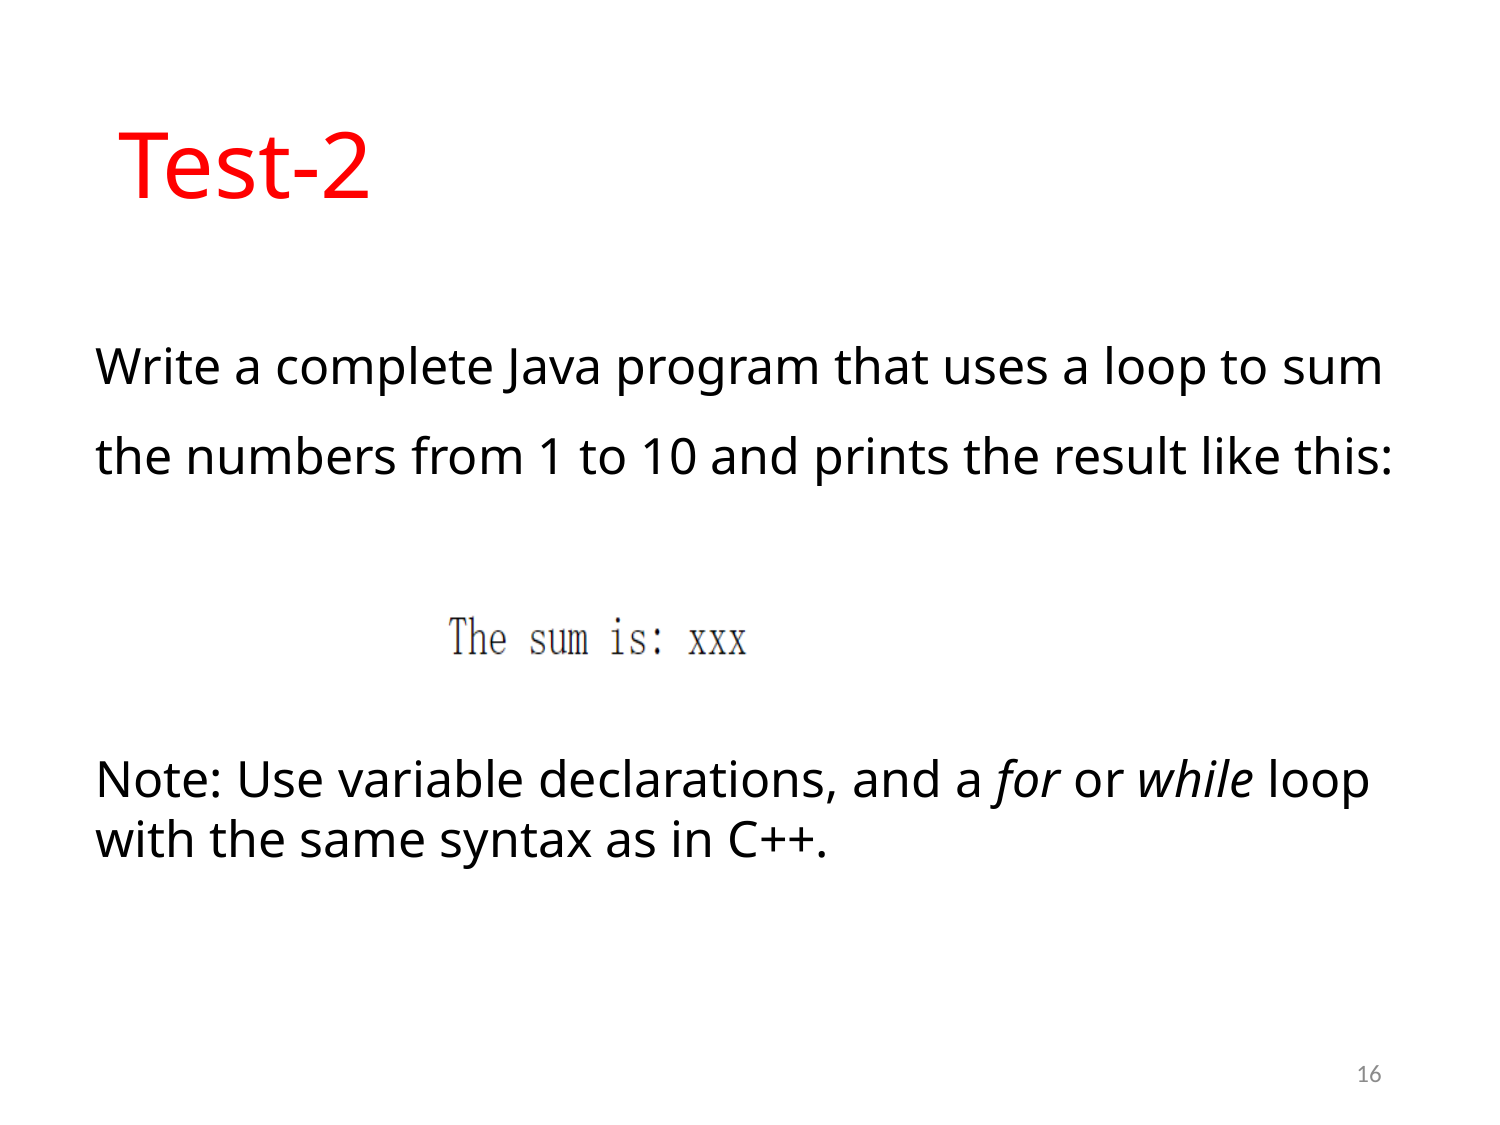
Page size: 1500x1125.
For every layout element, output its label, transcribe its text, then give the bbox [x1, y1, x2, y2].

text_box Write a complete Java program that uses a loop to sum the numbers from 1 to 10 and prints the result like this: [80, 297, 1420, 492]
slide_number 16 [1059, 1042, 1397, 1103]
picture [427, 594, 809, 683]
text_box Note: Use variable declarations, and a for or while loop with the same syntax as in C++. [80, 740, 1412, 876]
title Test-2 [103, 59, 1397, 278]
